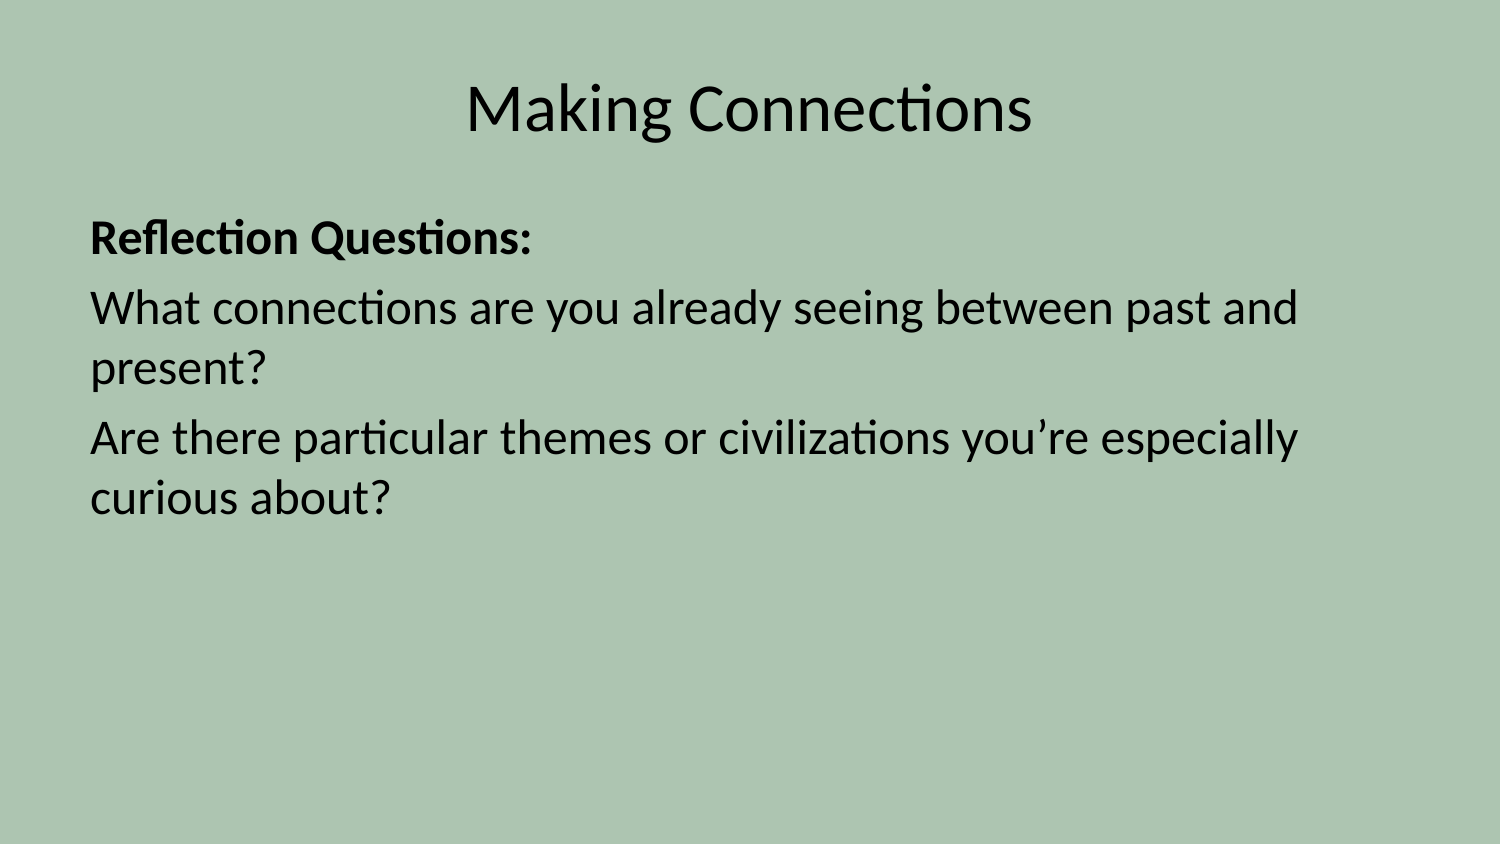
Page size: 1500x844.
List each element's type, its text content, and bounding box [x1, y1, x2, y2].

title Making Connections [75, 33, 1425, 175]
list Reflection Questions: What connections are you already seeing between past and present? Are there particular themes or civilizations you’re especially curious about? [75, 196, 1425, 754]
